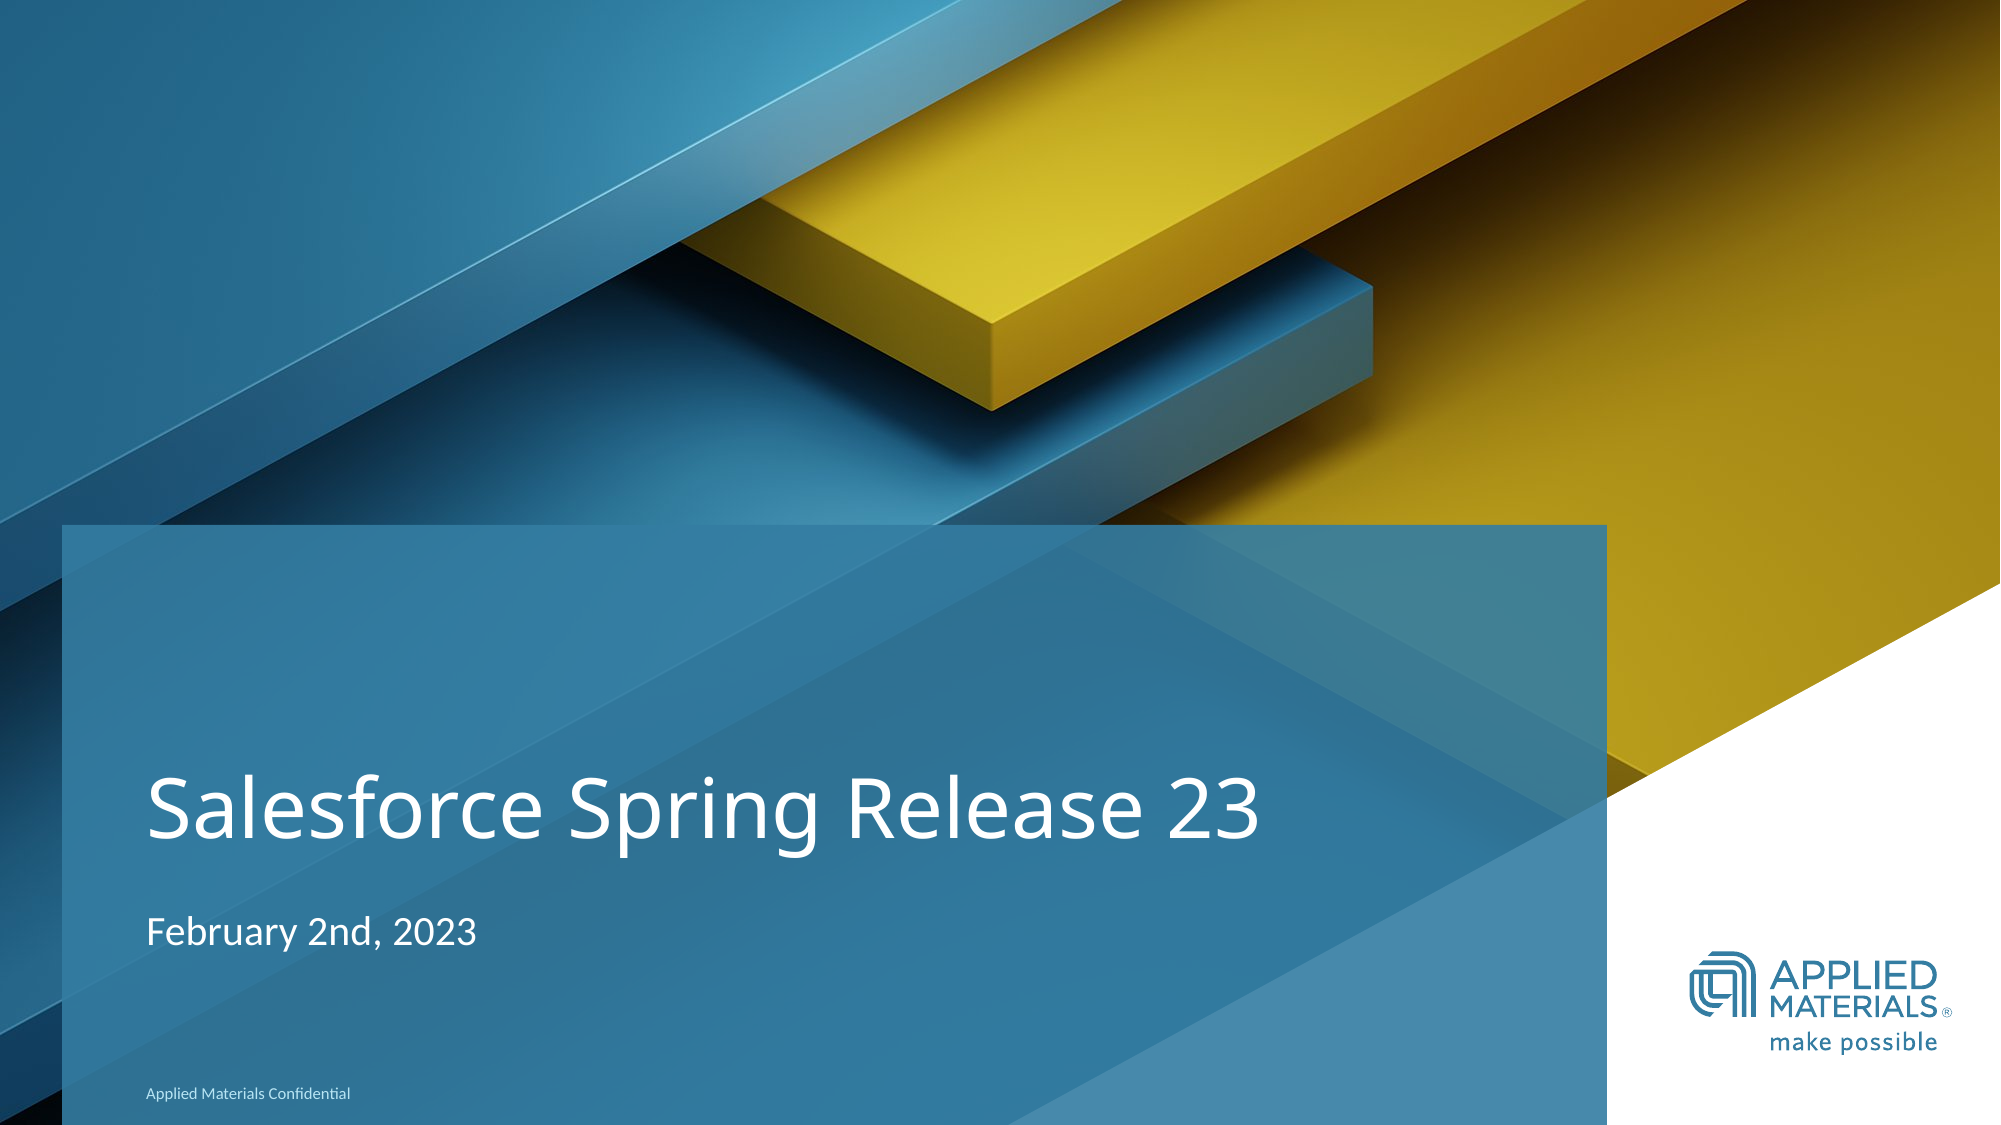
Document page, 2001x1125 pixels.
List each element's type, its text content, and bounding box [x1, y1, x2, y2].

picture [0, 0, 2000, 1125]
list February 2nd, 2023 [131, 901, 1543, 1084]
title Salesforce Spring Release 23 [131, 583, 1543, 864]
